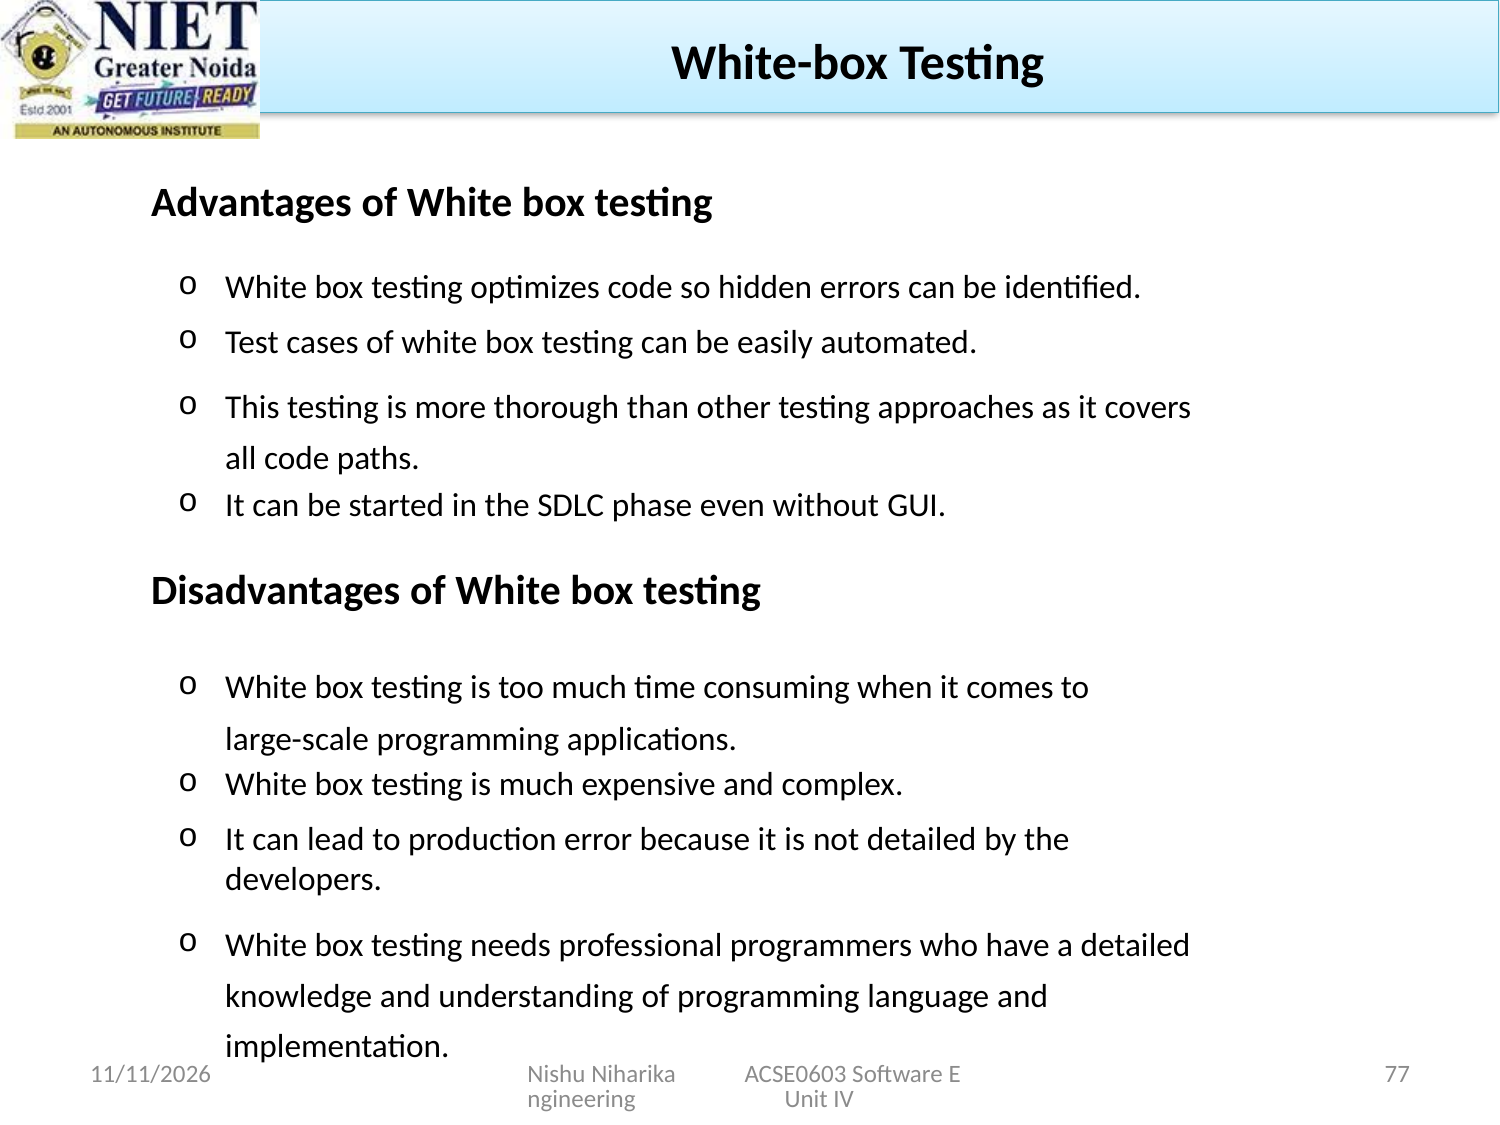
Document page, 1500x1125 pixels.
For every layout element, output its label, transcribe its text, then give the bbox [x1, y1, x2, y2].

picture [0, 0, 260, 140]
footer Nishu Niharika ACSE0603 Software Engineering Unit IV [512, 1072, 988, 1103]
text_box Advantages of White box testing White box testing optimizes code so hidden errors can be identified. Test cases of white box testing can be easily automated. This testing is more thorough than other testing approaches as it covers all code paths. It can be started in the SDLC phase even without GUI. Disadvantages of White box testing White box testing is too much time consuming when it comes to large-scale programming applications. White box testing is much expensive and complex. It can lead to production error because it is not detailed by the developers. White box testing needs professional programmers who have a detailed knowledge and understanding of programming language and implementation. [88, 137, 1329, 1072]
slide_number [75, 1042, 425, 1103]
text_box White-box Testing [260, 0, 1499, 113]
slide_number 77 [1074, 1042, 1425, 1103]
